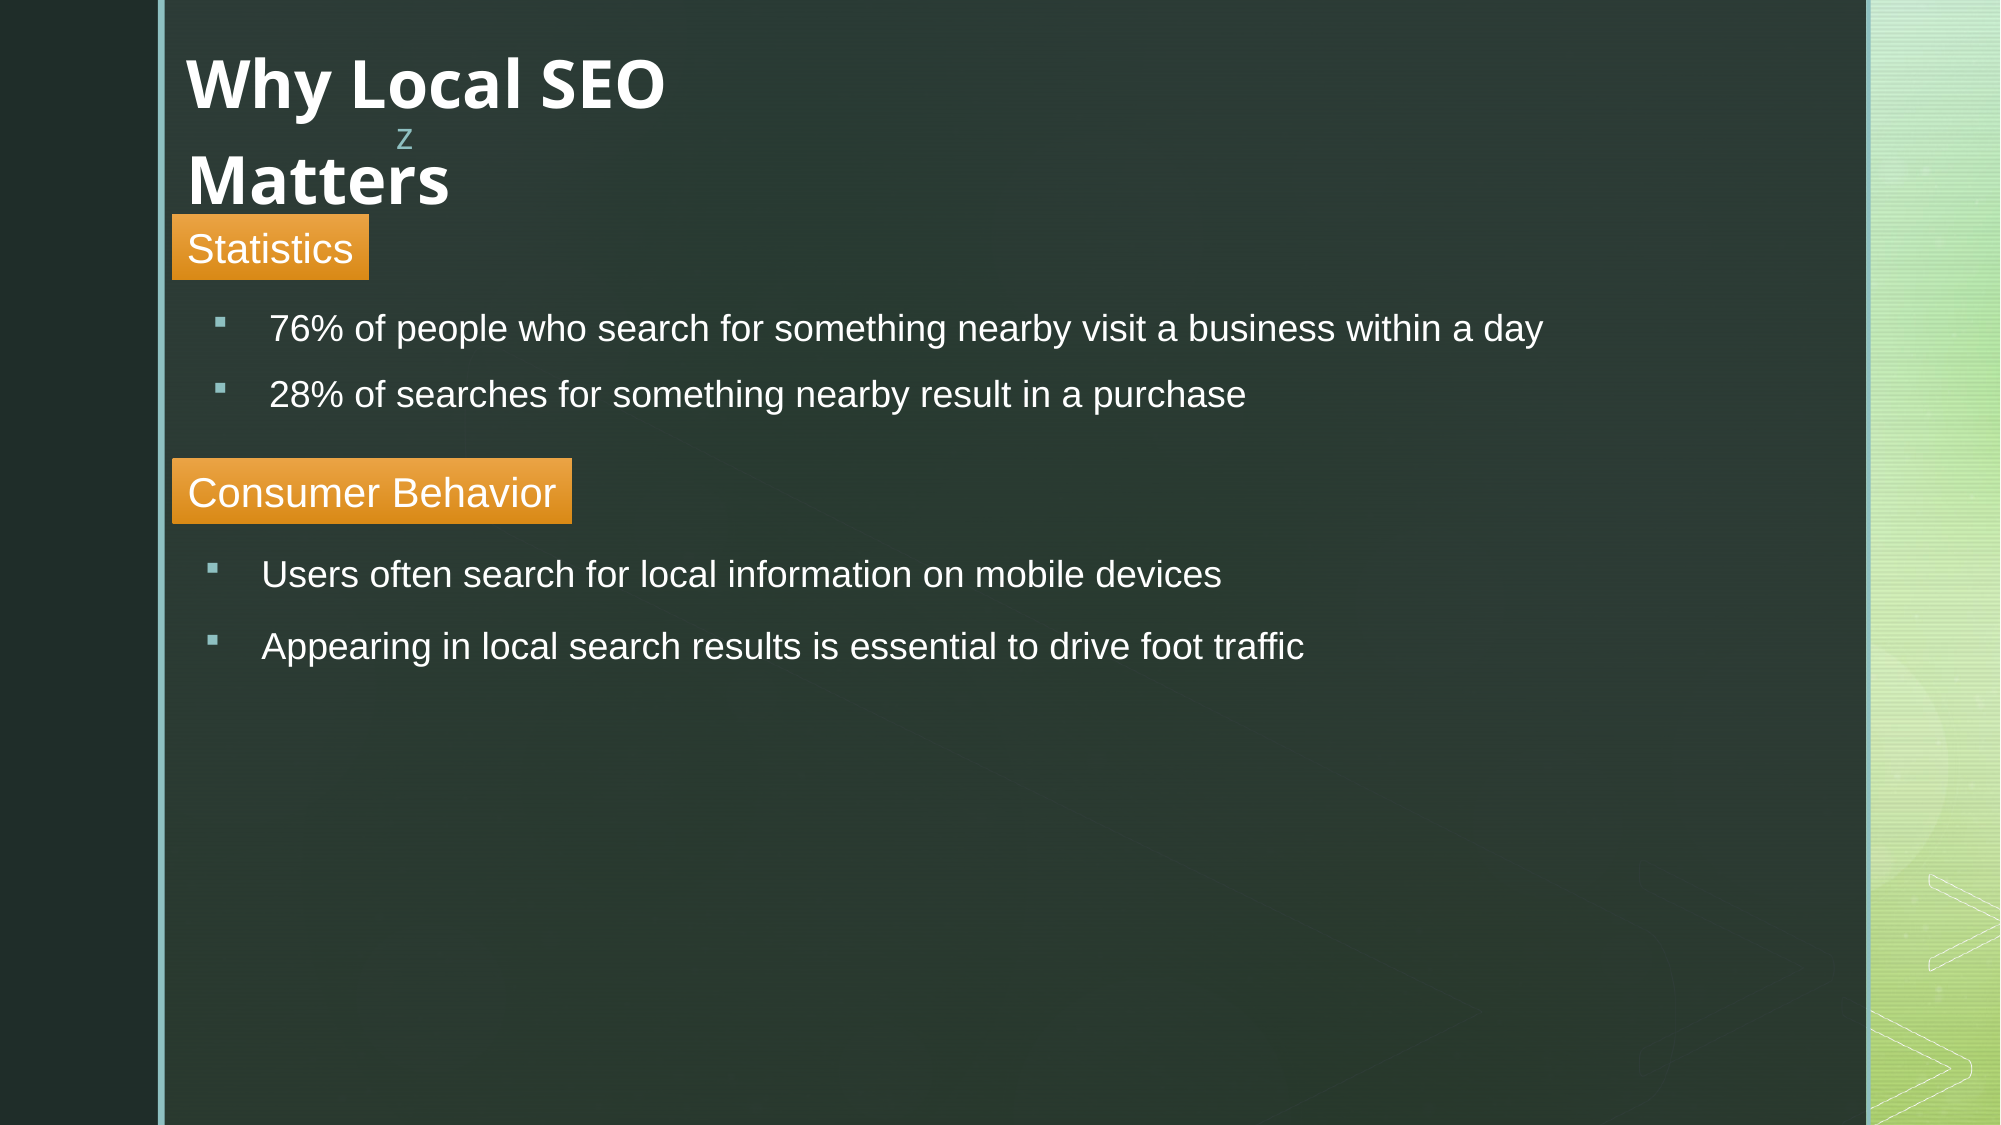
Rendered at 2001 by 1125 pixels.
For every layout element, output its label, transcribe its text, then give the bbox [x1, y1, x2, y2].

text_box Why Local SEO Matters [171, 81, 912, 162]
text_box Consumer Behavior [172, 458, 572, 524]
text_box 76% of people who search for something nearby visit a business within a day [197, 295, 1567, 348]
text_box Users often search for local information on mobile devices [189, 541, 1241, 595]
picture [1871, 0, 2001, 1125]
text_box Appearing in local search results is essential to drive foot traffic [189, 613, 1323, 667]
text_box 28% of searches for something nearby result in a purchase [197, 361, 1272, 415]
text_box Statistics [172, 214, 369, 280]
